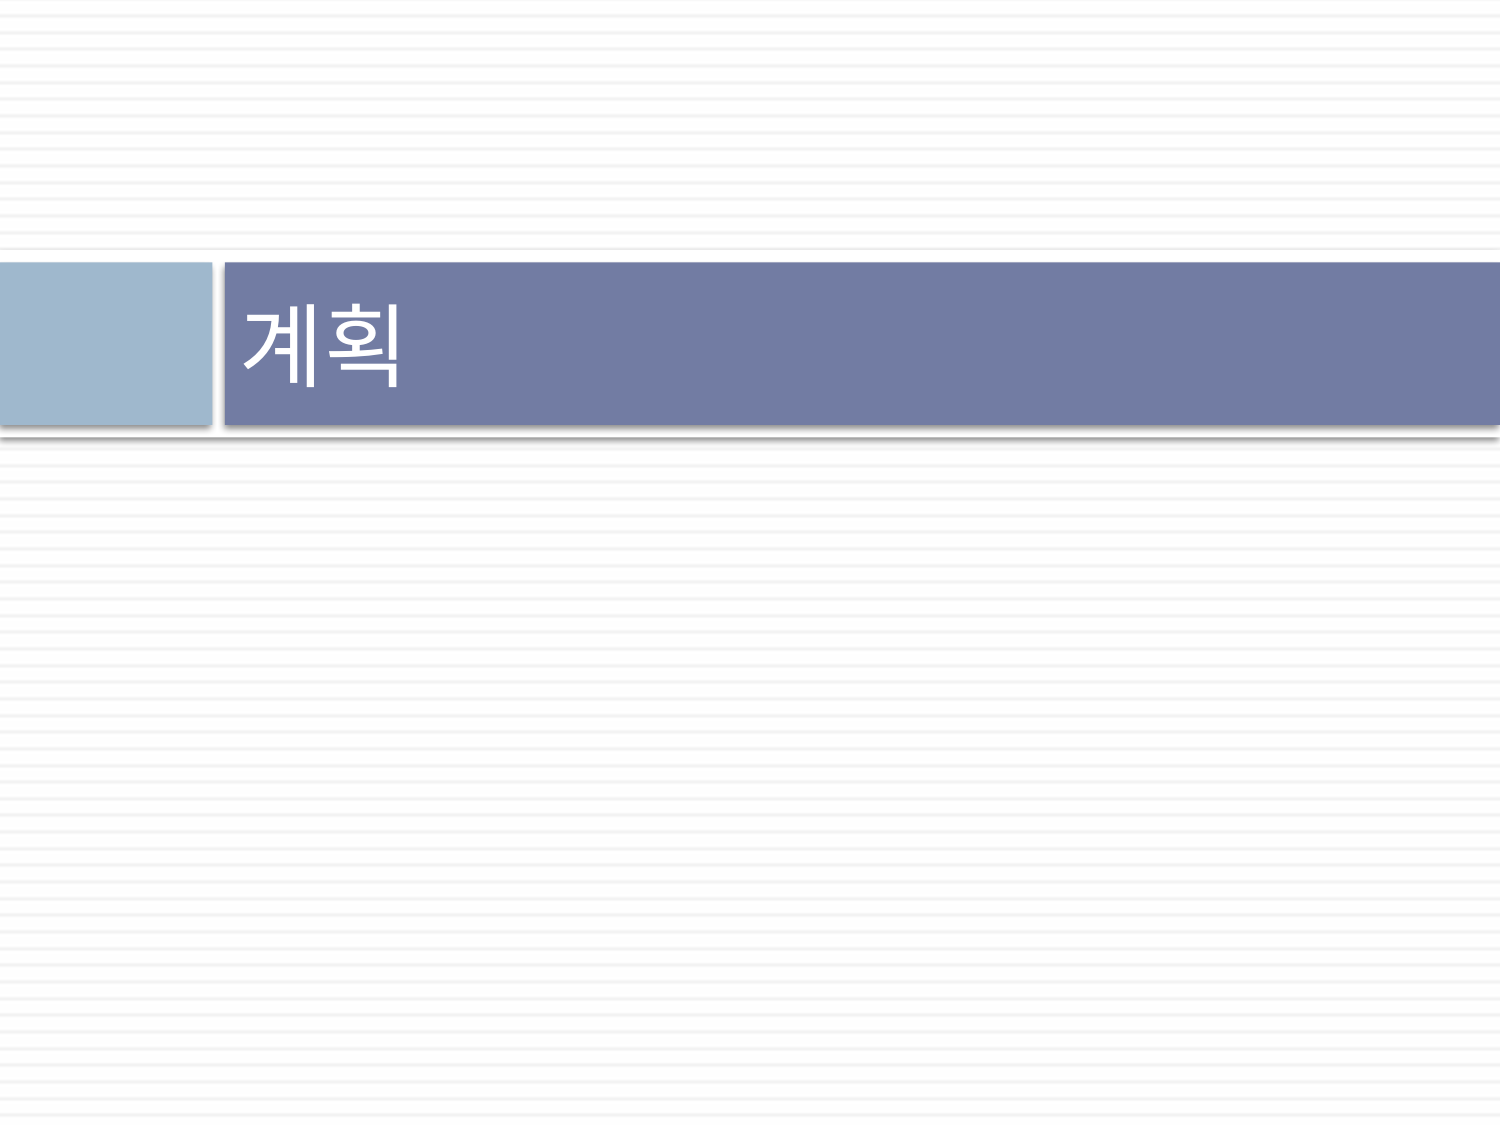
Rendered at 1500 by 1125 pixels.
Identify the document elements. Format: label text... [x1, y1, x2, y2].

title 계획 [225, 262, 1475, 425]
